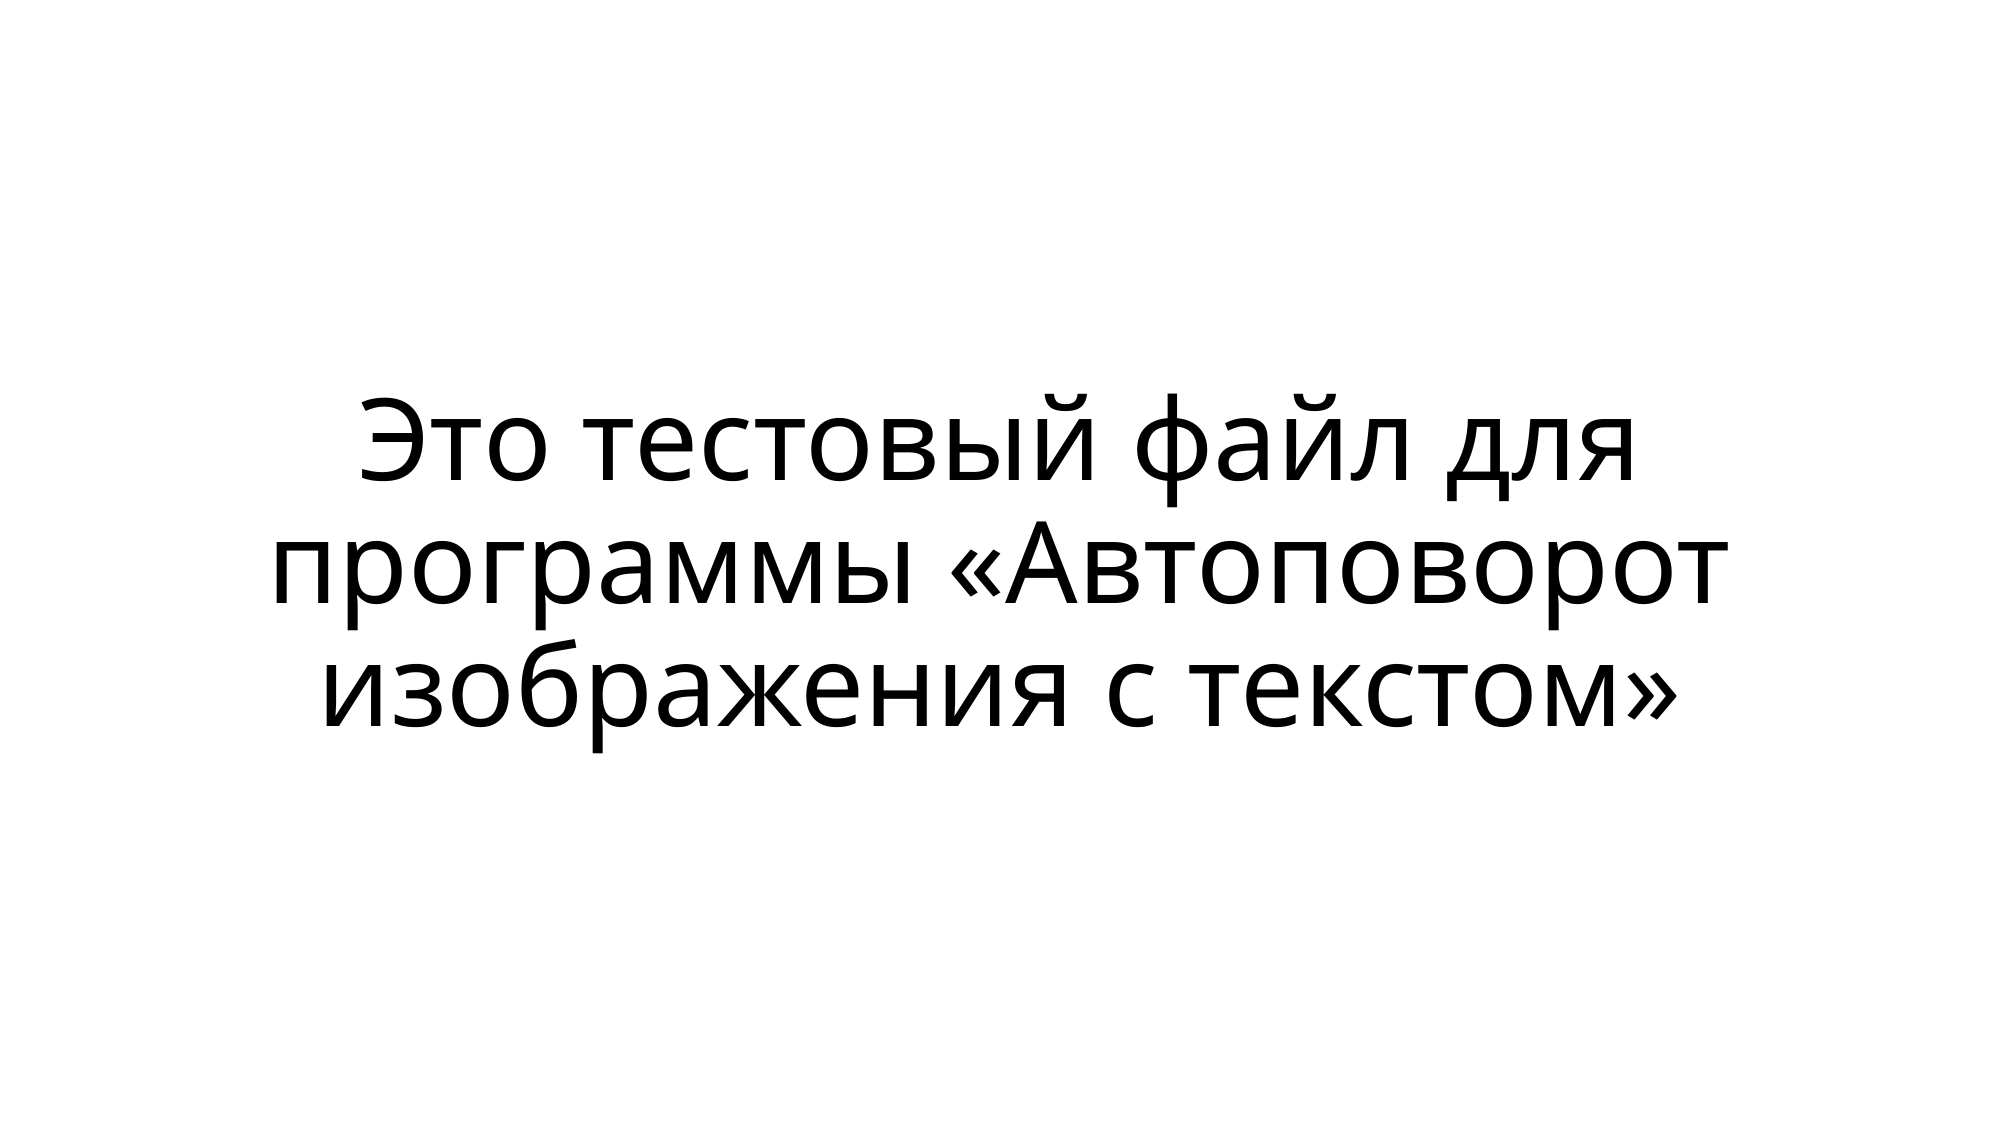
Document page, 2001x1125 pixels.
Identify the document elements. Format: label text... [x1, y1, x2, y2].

title Это тестовый файл для программы «Автоповорот изображения с текстом» [249, 366, 1750, 759]
